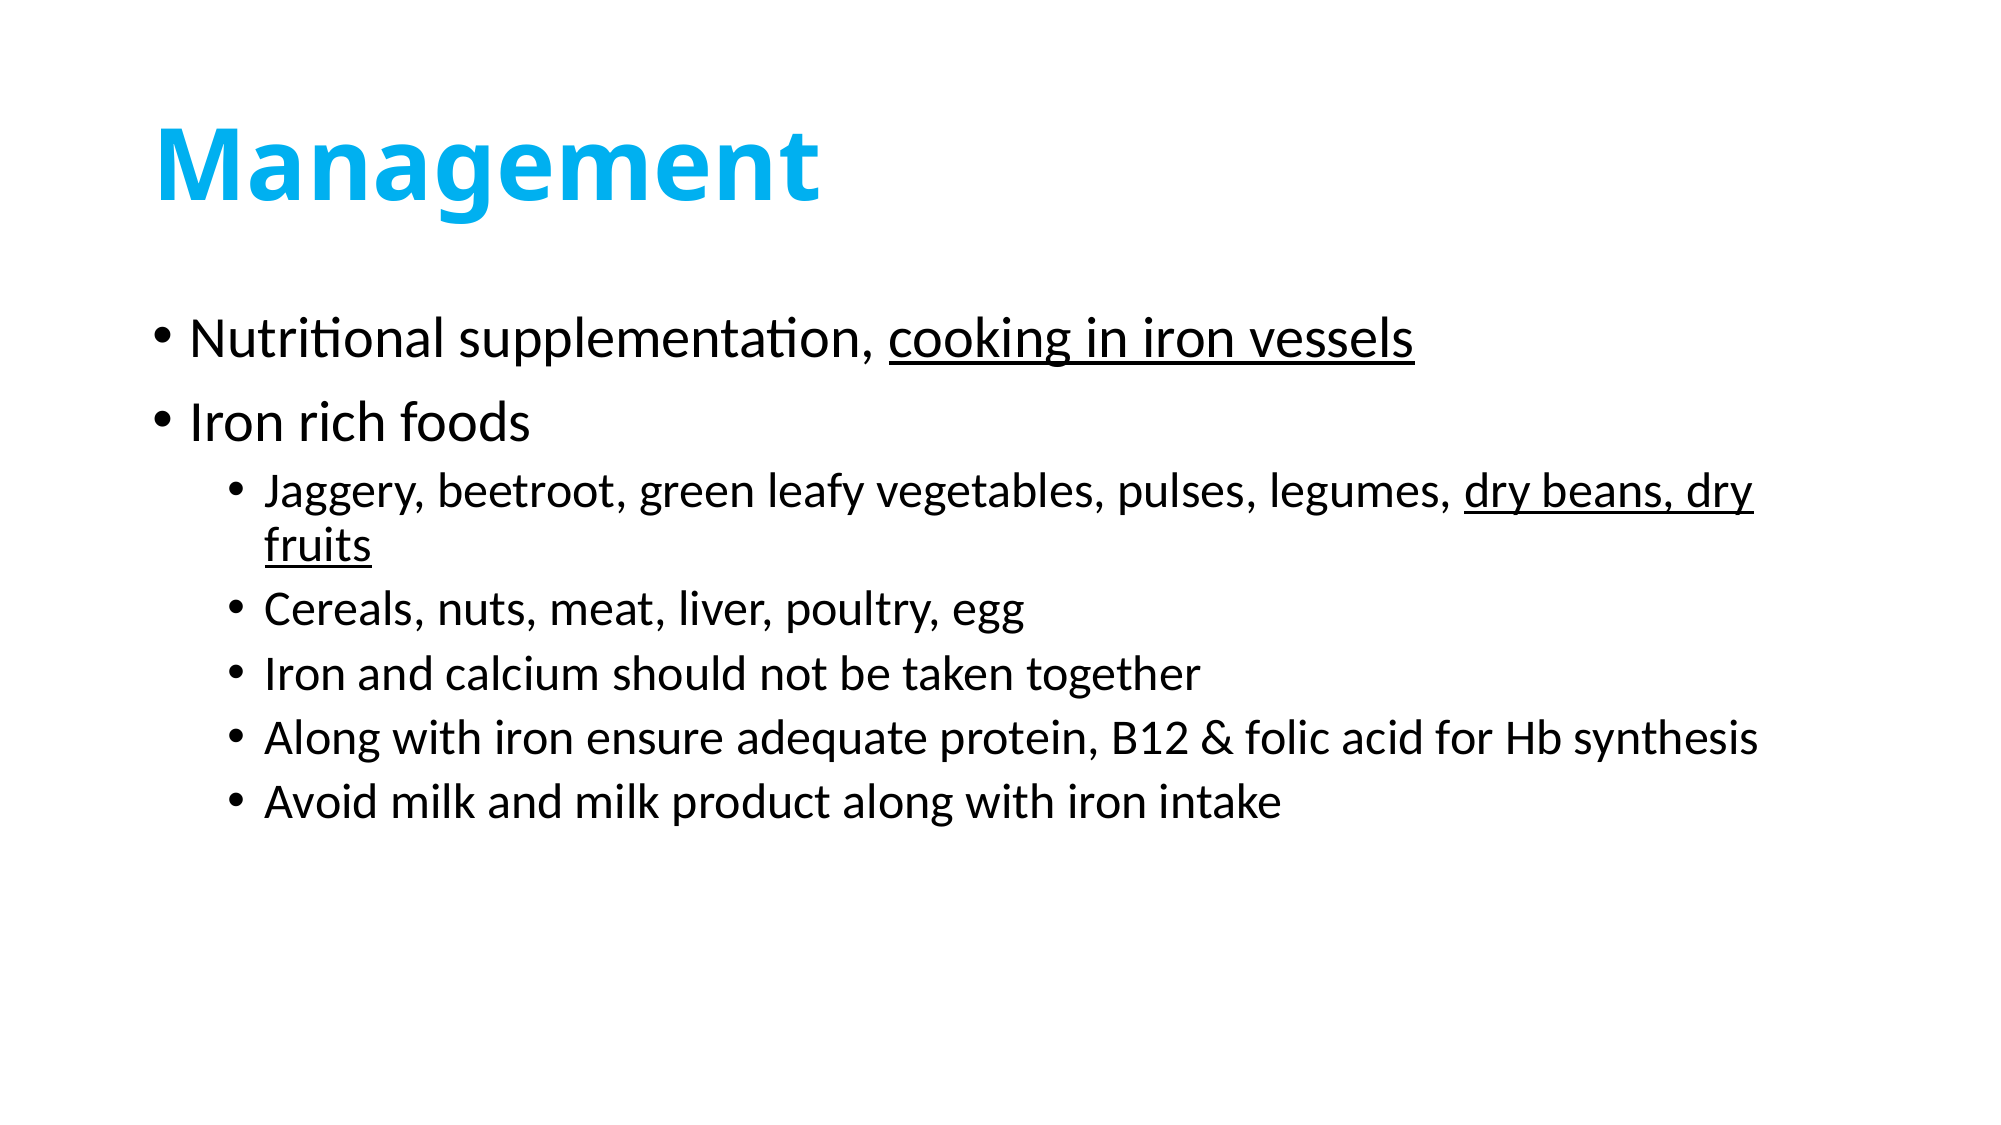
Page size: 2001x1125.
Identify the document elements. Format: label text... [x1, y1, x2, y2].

title Management [137, 59, 1863, 278]
list Nutritional supplementation, cooking in iron vessels Iron rich foods Jaggery, beetroot, green leafy vegetables, pulses, legumes, dry beans, dry fruits Cereals, nuts, meat, liver, poultry, egg Iron and calcium should not be taken together Along with iron ensure adequate protein, B12 & folic acid for Hb synthesis Avoid milk and milk product along with iron intake [137, 299, 1863, 1014]
